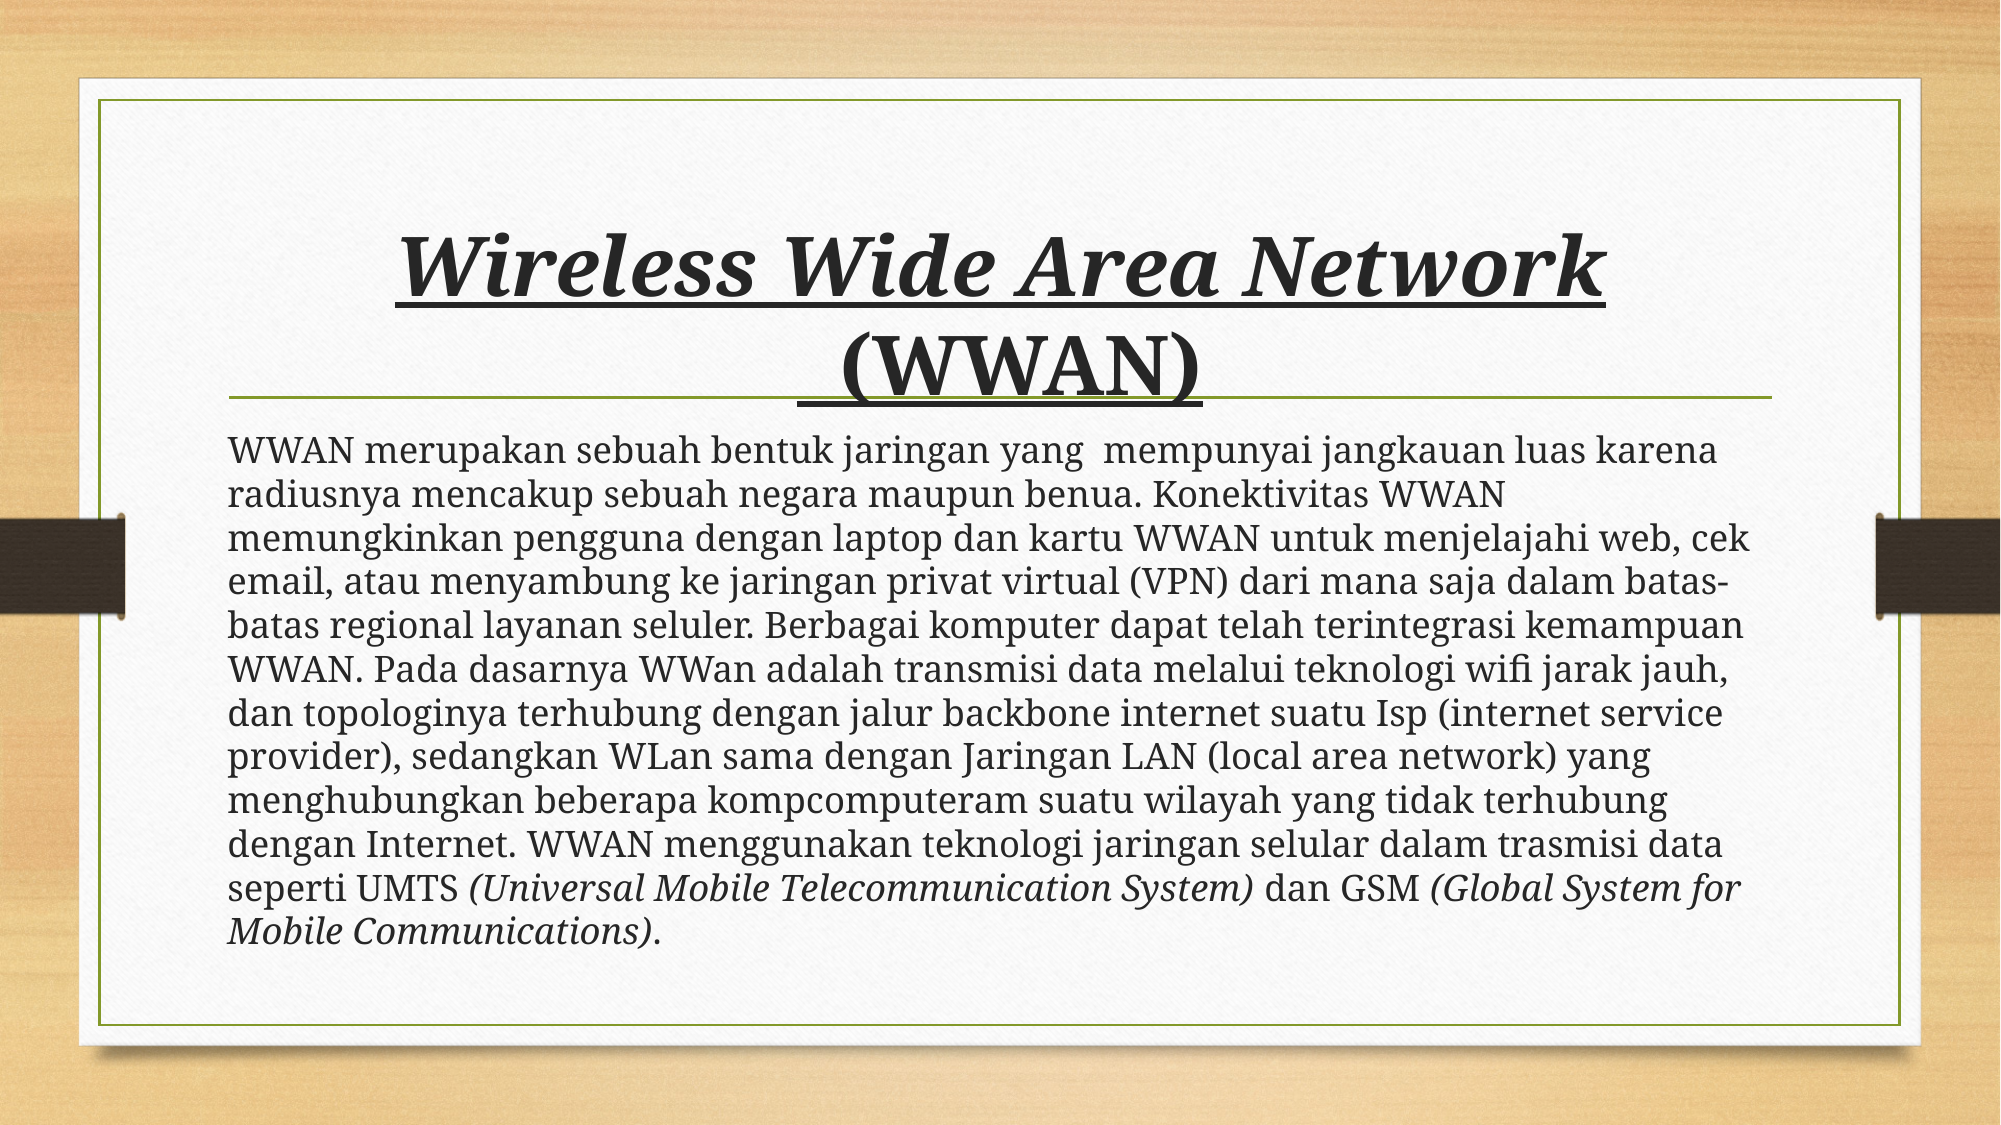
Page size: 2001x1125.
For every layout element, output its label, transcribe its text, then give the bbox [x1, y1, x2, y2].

title Wireless Wide Area Network (WWAN) [212, 205, 1788, 419]
picture [0, 0, 2001, 1125]
list WWAN merupakan sebuah bentuk jaringan yang mempunyai jangkauan luas karena radiusnya mencakup sebuah negara maupun benua. Konektivitas WWAN memungkinkan pengguna dengan laptop dan kartu WWAN untuk menjelajahi web, cek email, atau menyambung ke jaringan privat virtual (VPN) dari mana saja dalam batas-batas regional layanan seluler. Berbagai komputer dapat telah terintegrasi kemampuan WWAN. Pada dasarnya WWan adalah transmisi data melalui teknologi wifi jarak jauh, dan topologinya terhubung dengan jalur backbone internet suatu Isp (internet service provider), sedangkan WLan sama dengan Jaringan LAN (local area network) yang menghubungkan beberapa kompcomputeram suatu wilayah yang tidak terhubung dengan Internet. WWAN menggunakan teknologi jaringan selular dalam trasmisi data seperti UMTS (Universal Mobile Telecommunication System) dan GSM (Global System for Mobile Communications). [212, 419, 1788, 964]
